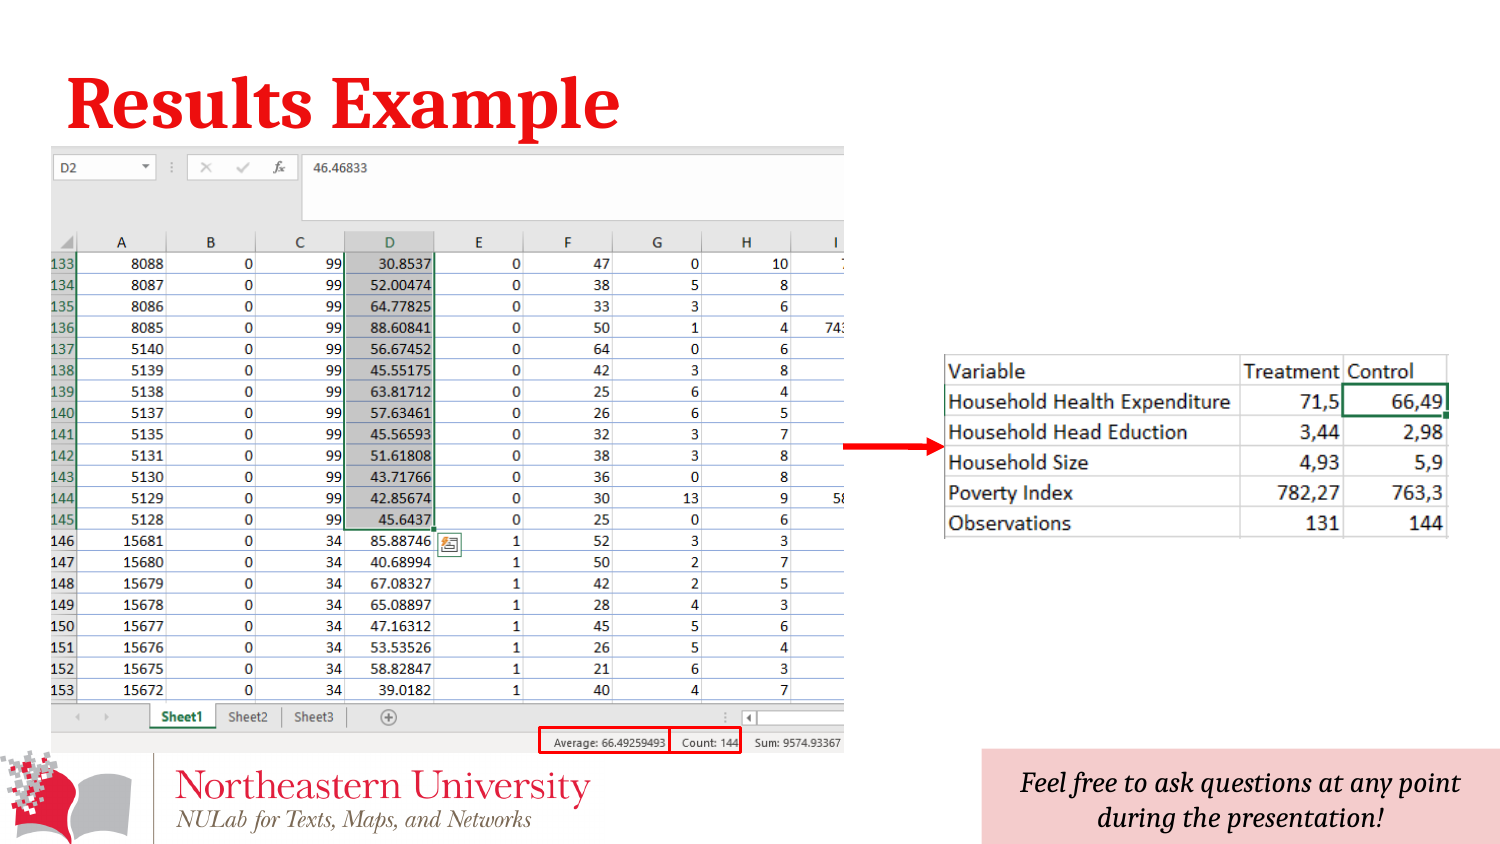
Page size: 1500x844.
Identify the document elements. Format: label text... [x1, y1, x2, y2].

title Results Example [51, 38, 1449, 133]
picture [0, 146, 844, 844]
picture [943, 354, 1450, 539]
